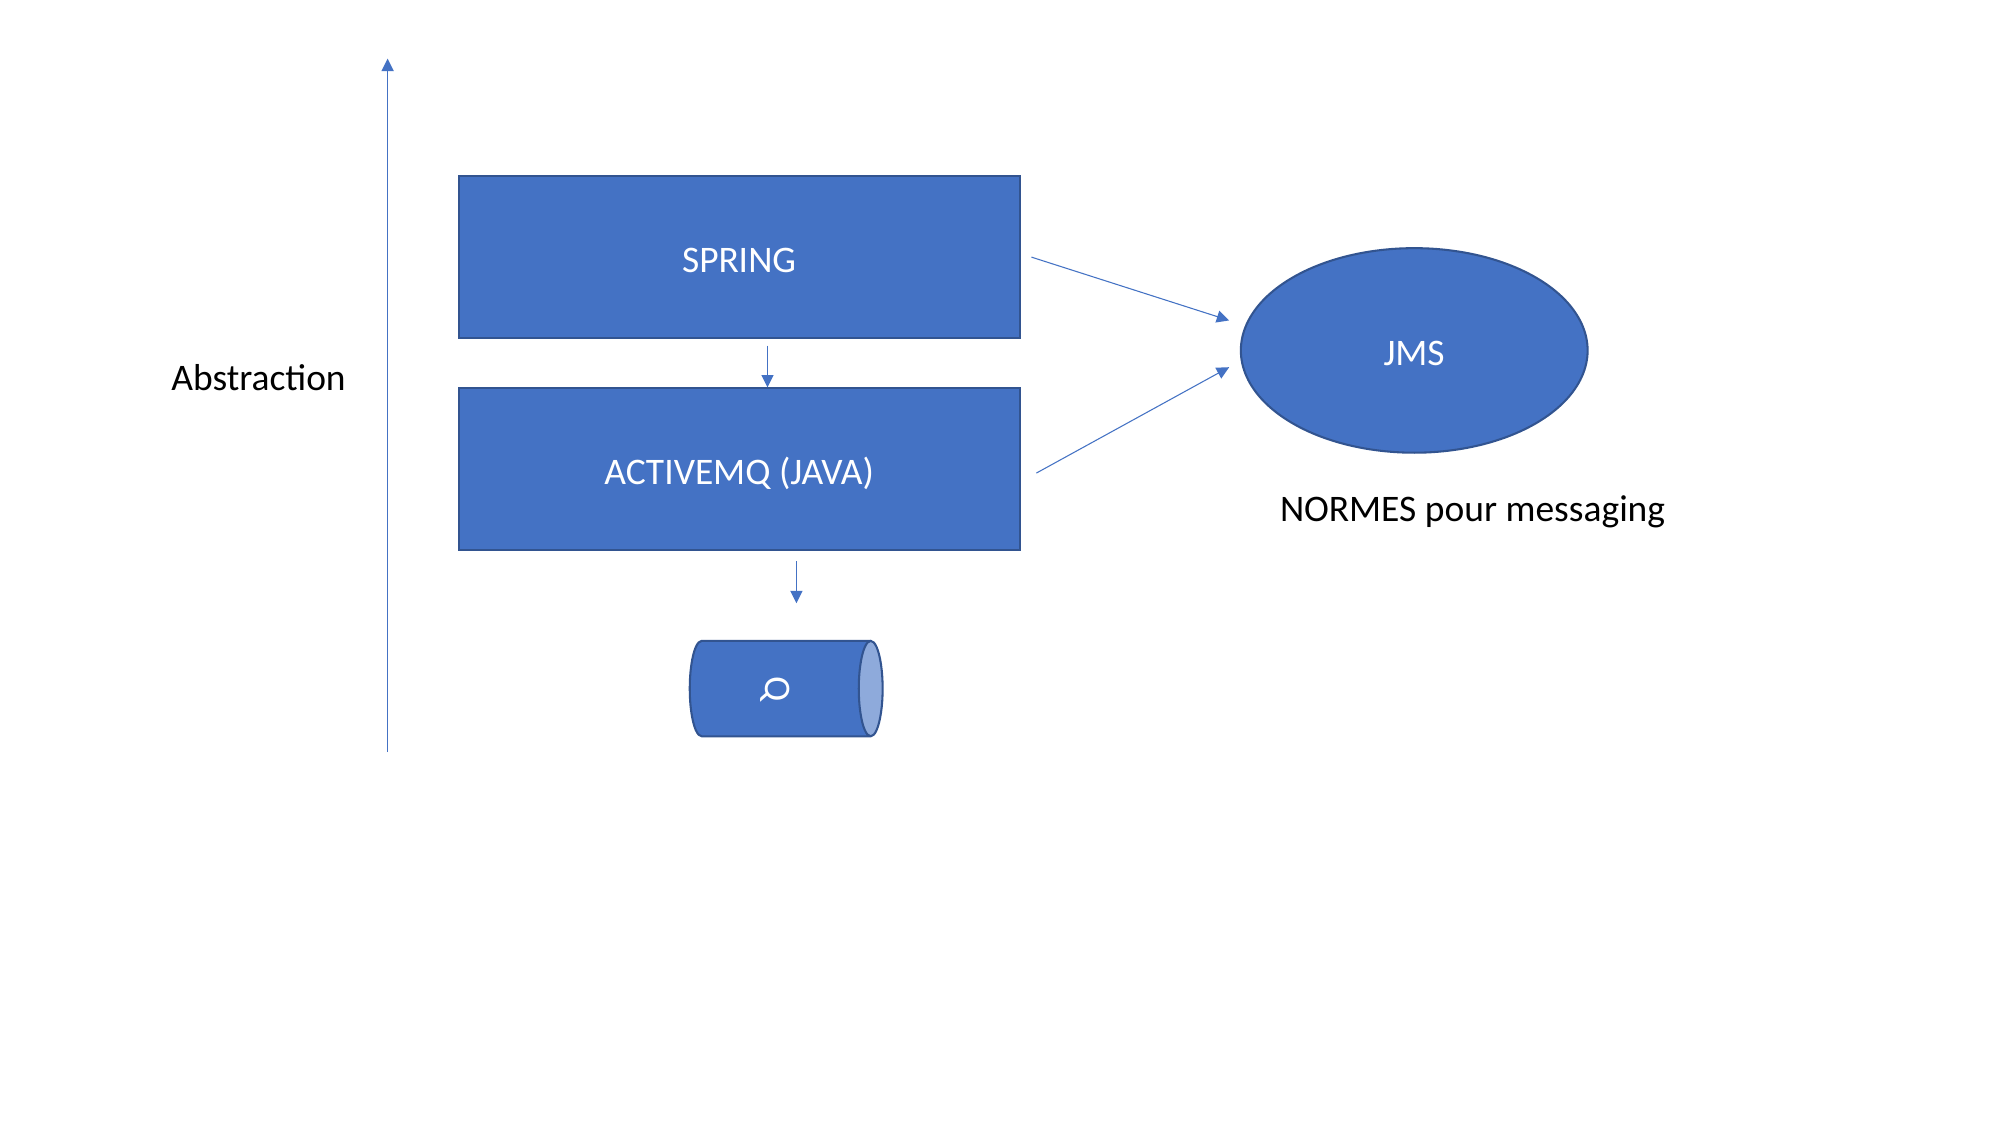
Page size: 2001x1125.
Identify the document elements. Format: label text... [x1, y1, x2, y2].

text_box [1036, 367, 1230, 474]
text_box SPRING [458, 175, 1021, 339]
text_box Abstraction [388, 345, 397, 406]
text_box ACTIVEMQ (JAVA) [458, 387, 1021, 551]
text_box JMS [1239, 247, 1589, 454]
text_box Abstraction [156, 345, 387, 406]
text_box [1031, 257, 1230, 321]
text_box NORMES pour messaging [1265, 476, 1761, 536]
text_box Q [688, 639, 884, 738]
